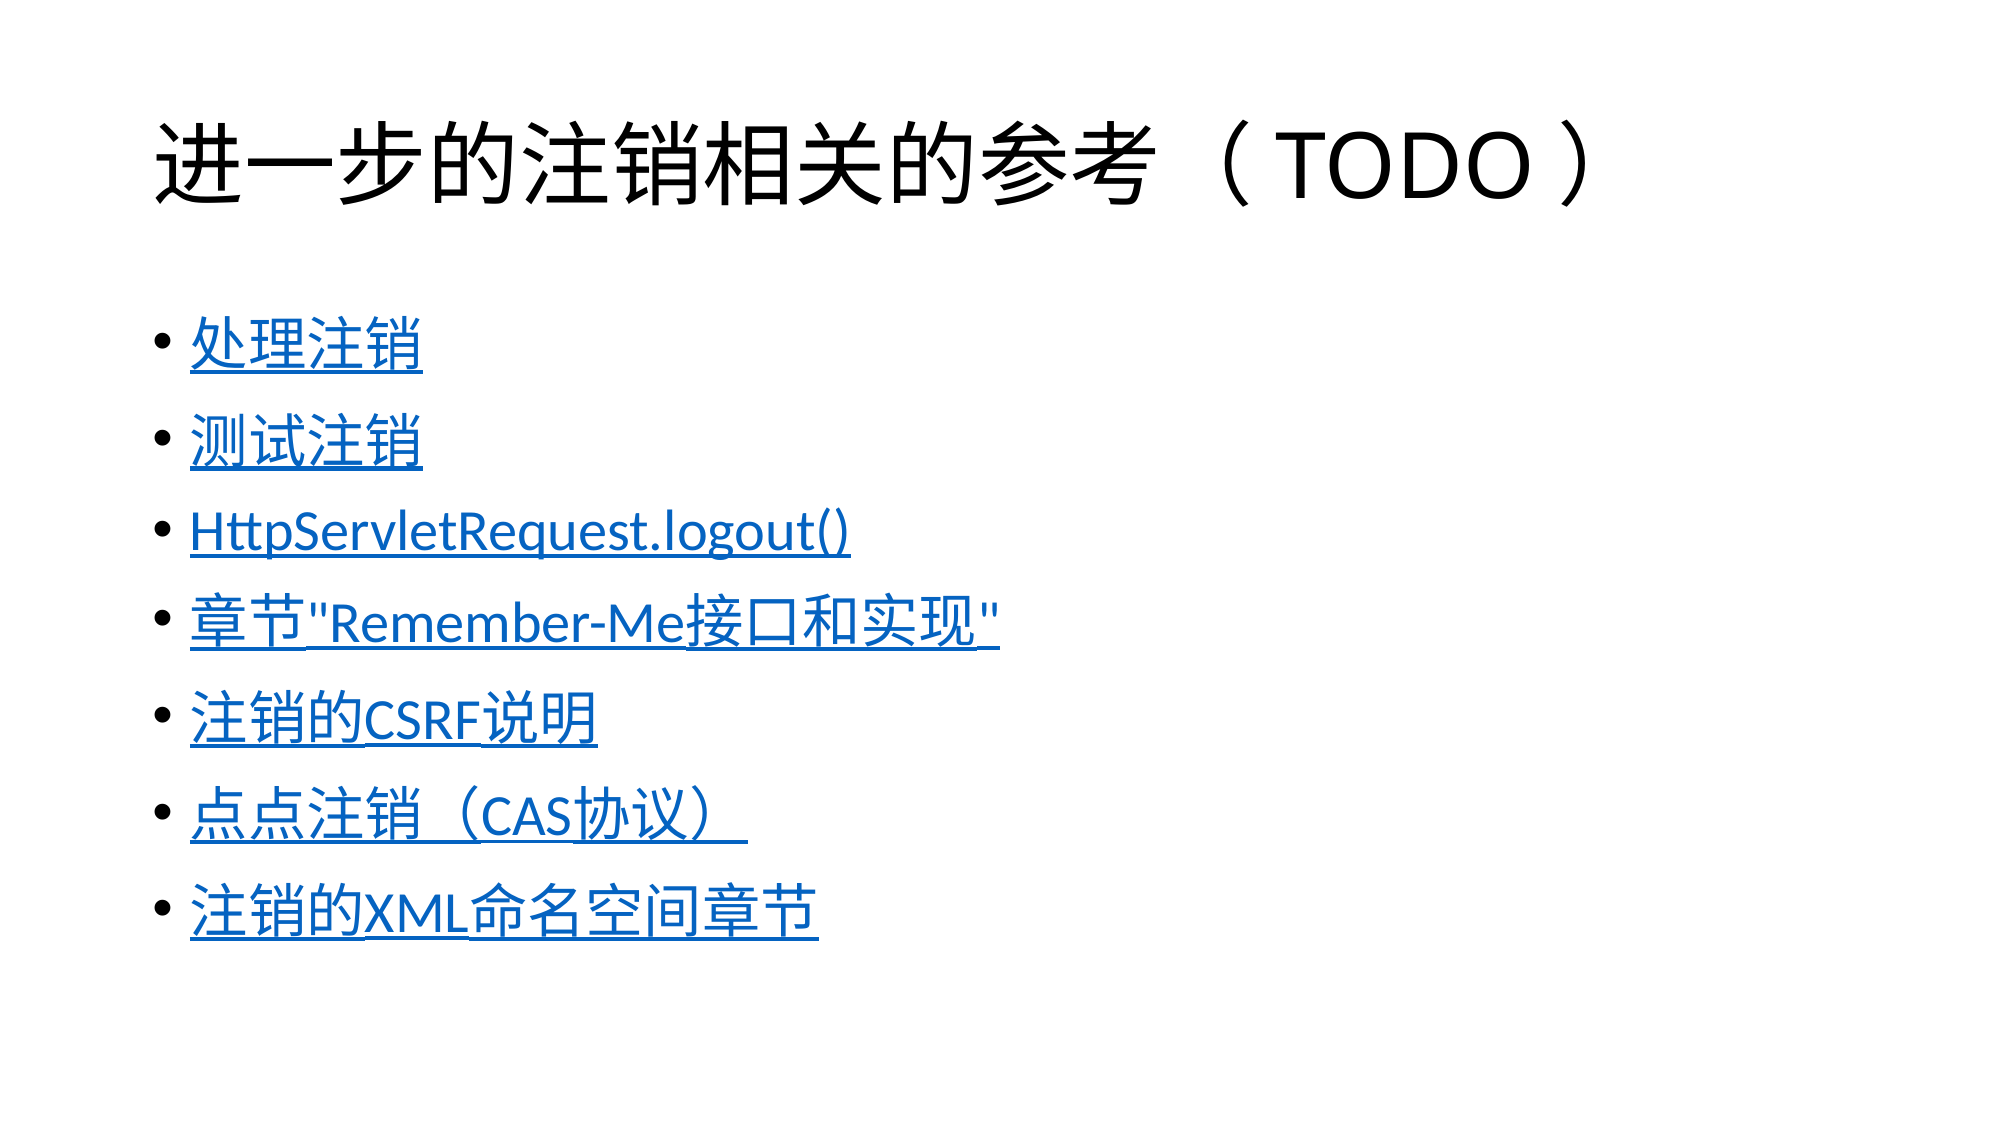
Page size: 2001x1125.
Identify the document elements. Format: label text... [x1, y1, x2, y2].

title 进一步的注销相关的参考（TODO） [137, 59, 1863, 278]
list 处理注销 测试注销 HttpServletRequest.logout() 章节"Remember-Me接口和实现" 注销的CSRF说明 点点注销（CAS协议） 注销的XML命名空间章节 [137, 299, 1863, 1014]
